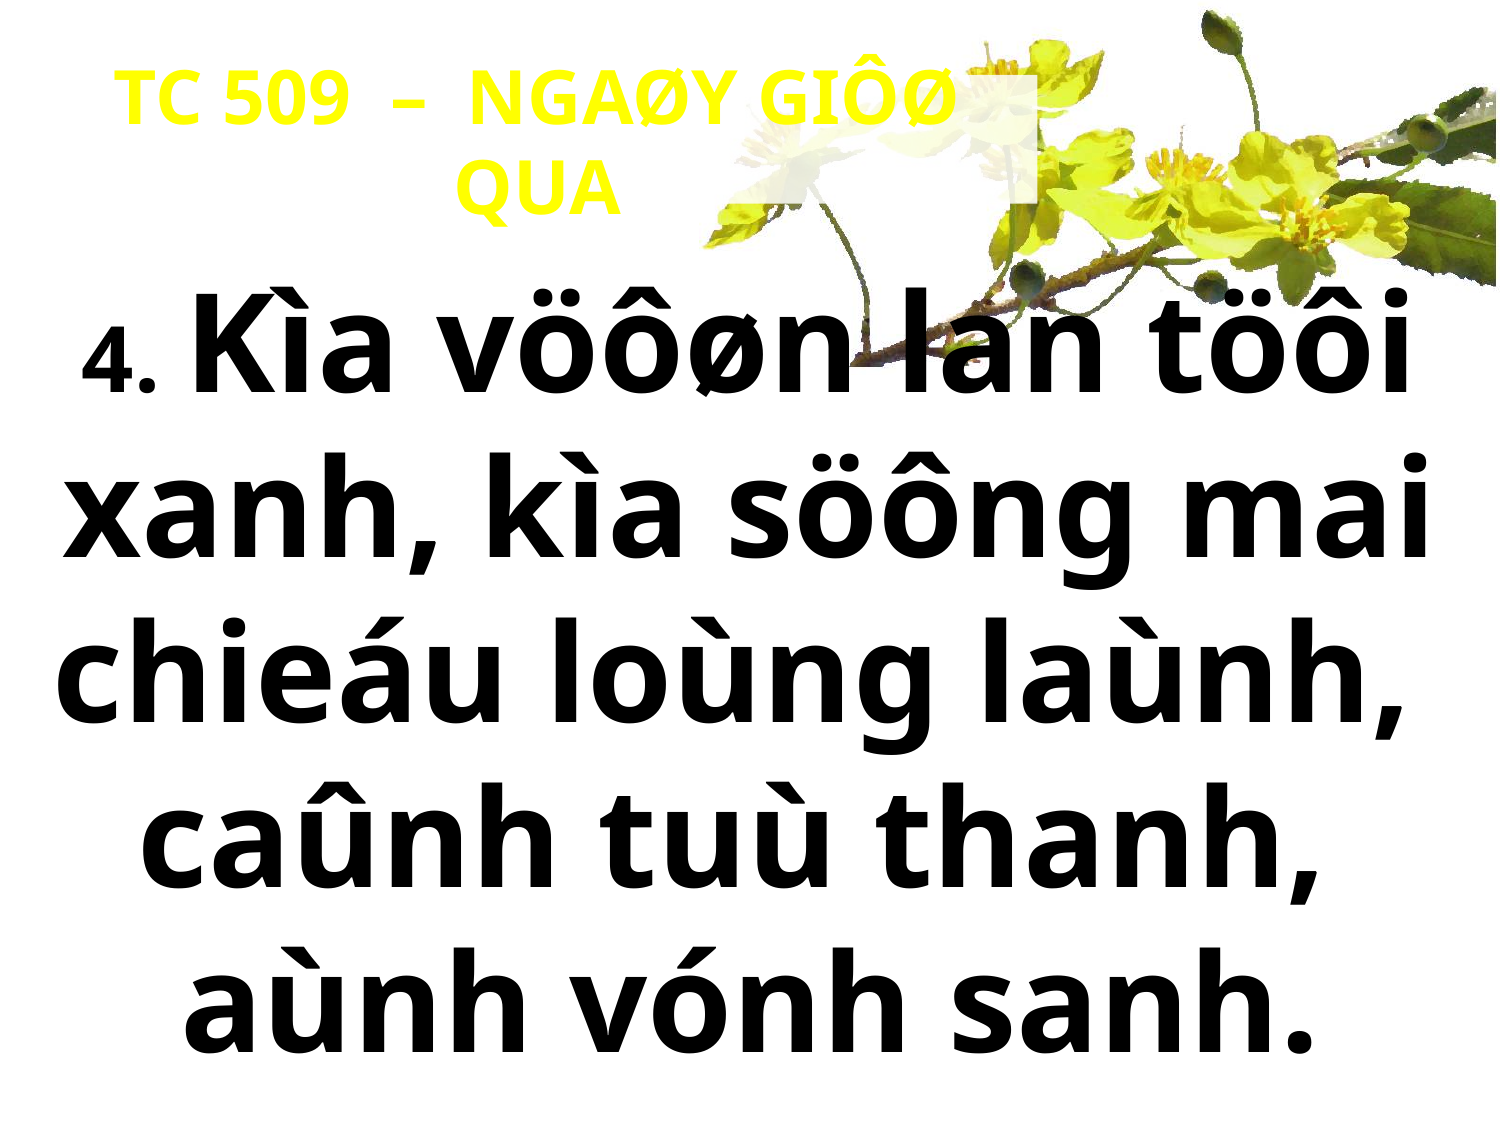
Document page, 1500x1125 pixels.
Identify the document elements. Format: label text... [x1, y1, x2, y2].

picture [699, 0, 1500, 350]
text_box 4. Kìa vöôøn lan töôi xanh, kìa söông mai chieáu loùng laùnh, caûnh tuù thanh, aùnh vónh sanh. [0, 350, 1500, 1125]
text_box TC 509 – NGAØY GIÔØ QUA [37, 74, 1038, 204]
